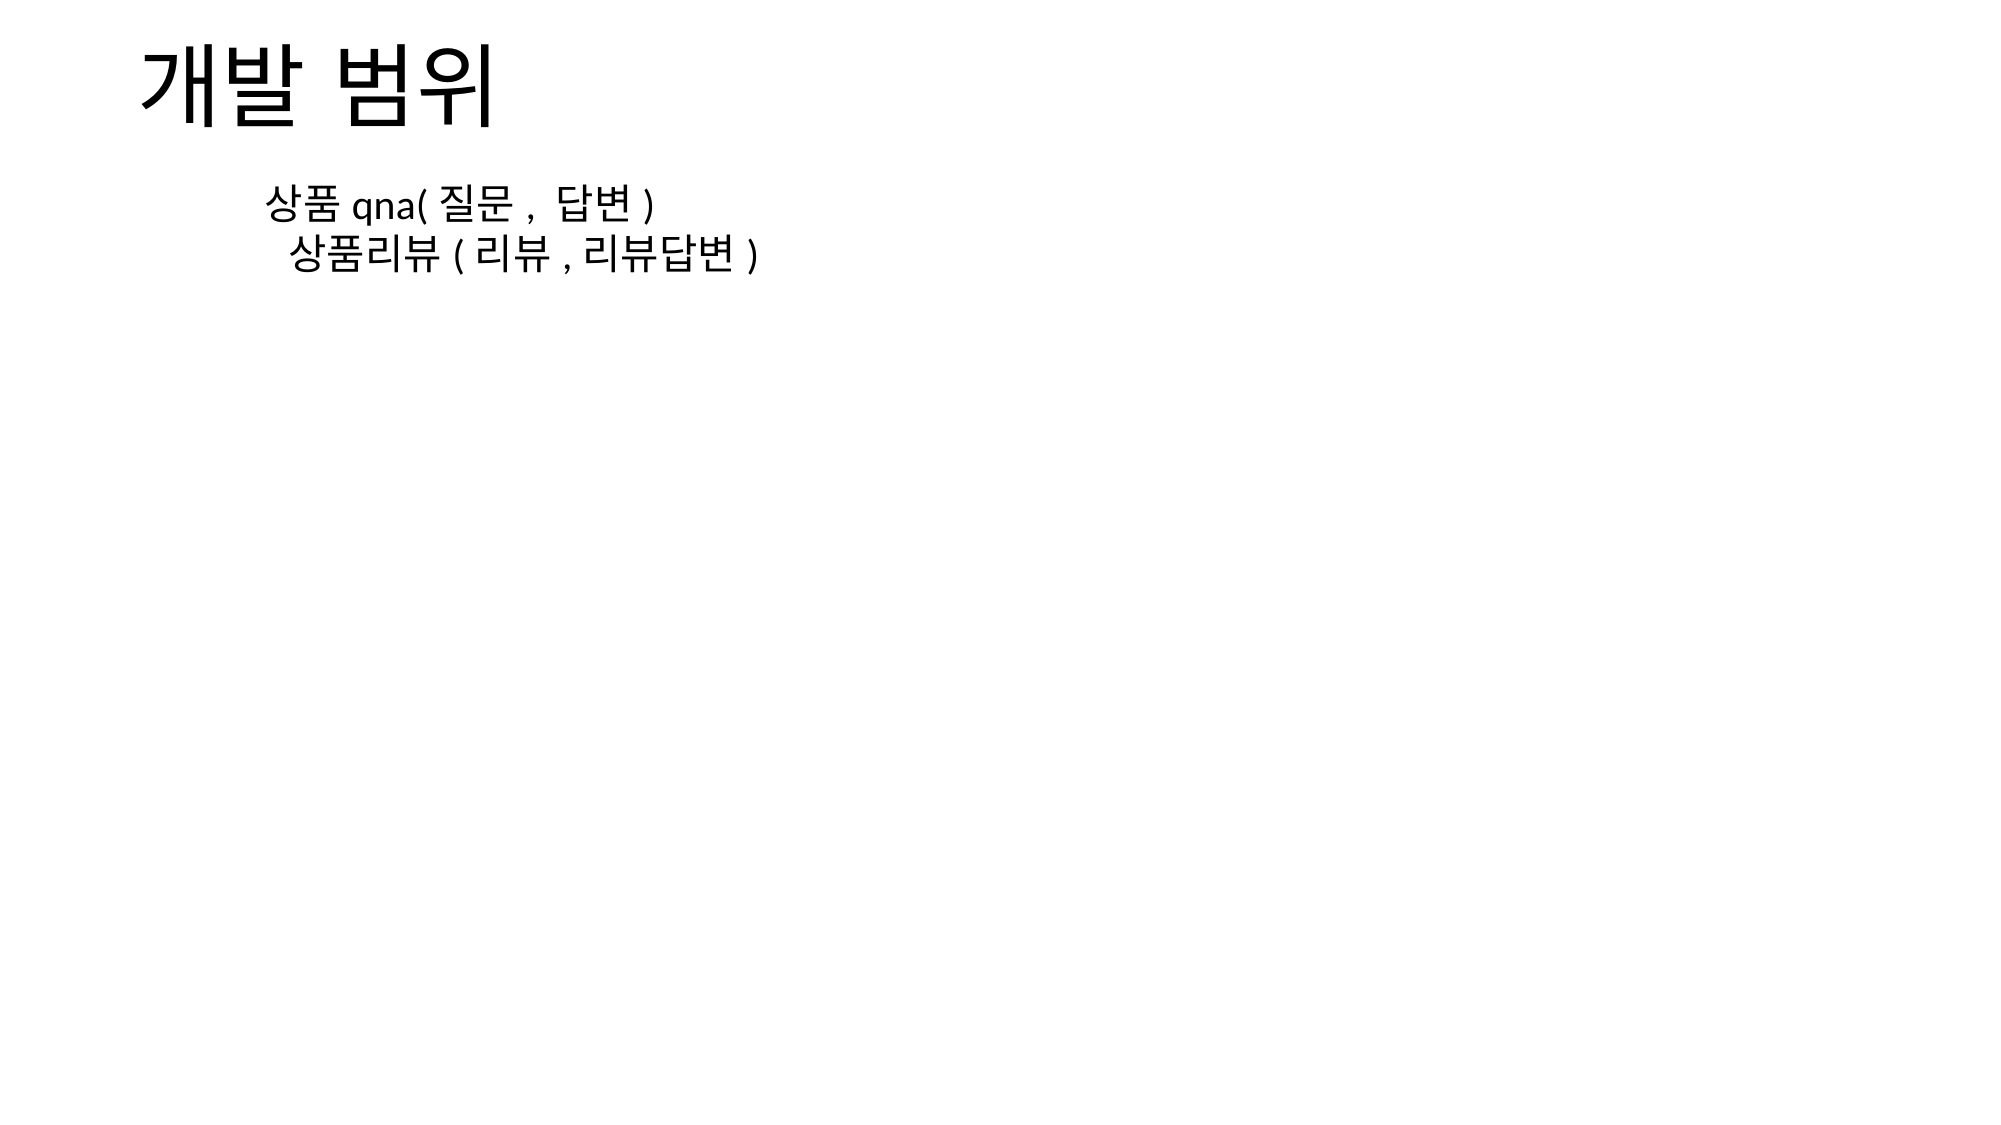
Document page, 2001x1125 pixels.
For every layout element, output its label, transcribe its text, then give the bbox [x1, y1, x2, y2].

text_box 상품qna(질문, 답변) 상품리뷰(리뷰,리뷰답변) [0, 167, 921, 288]
title 개발 범위 [0, 0, 639, 167]
